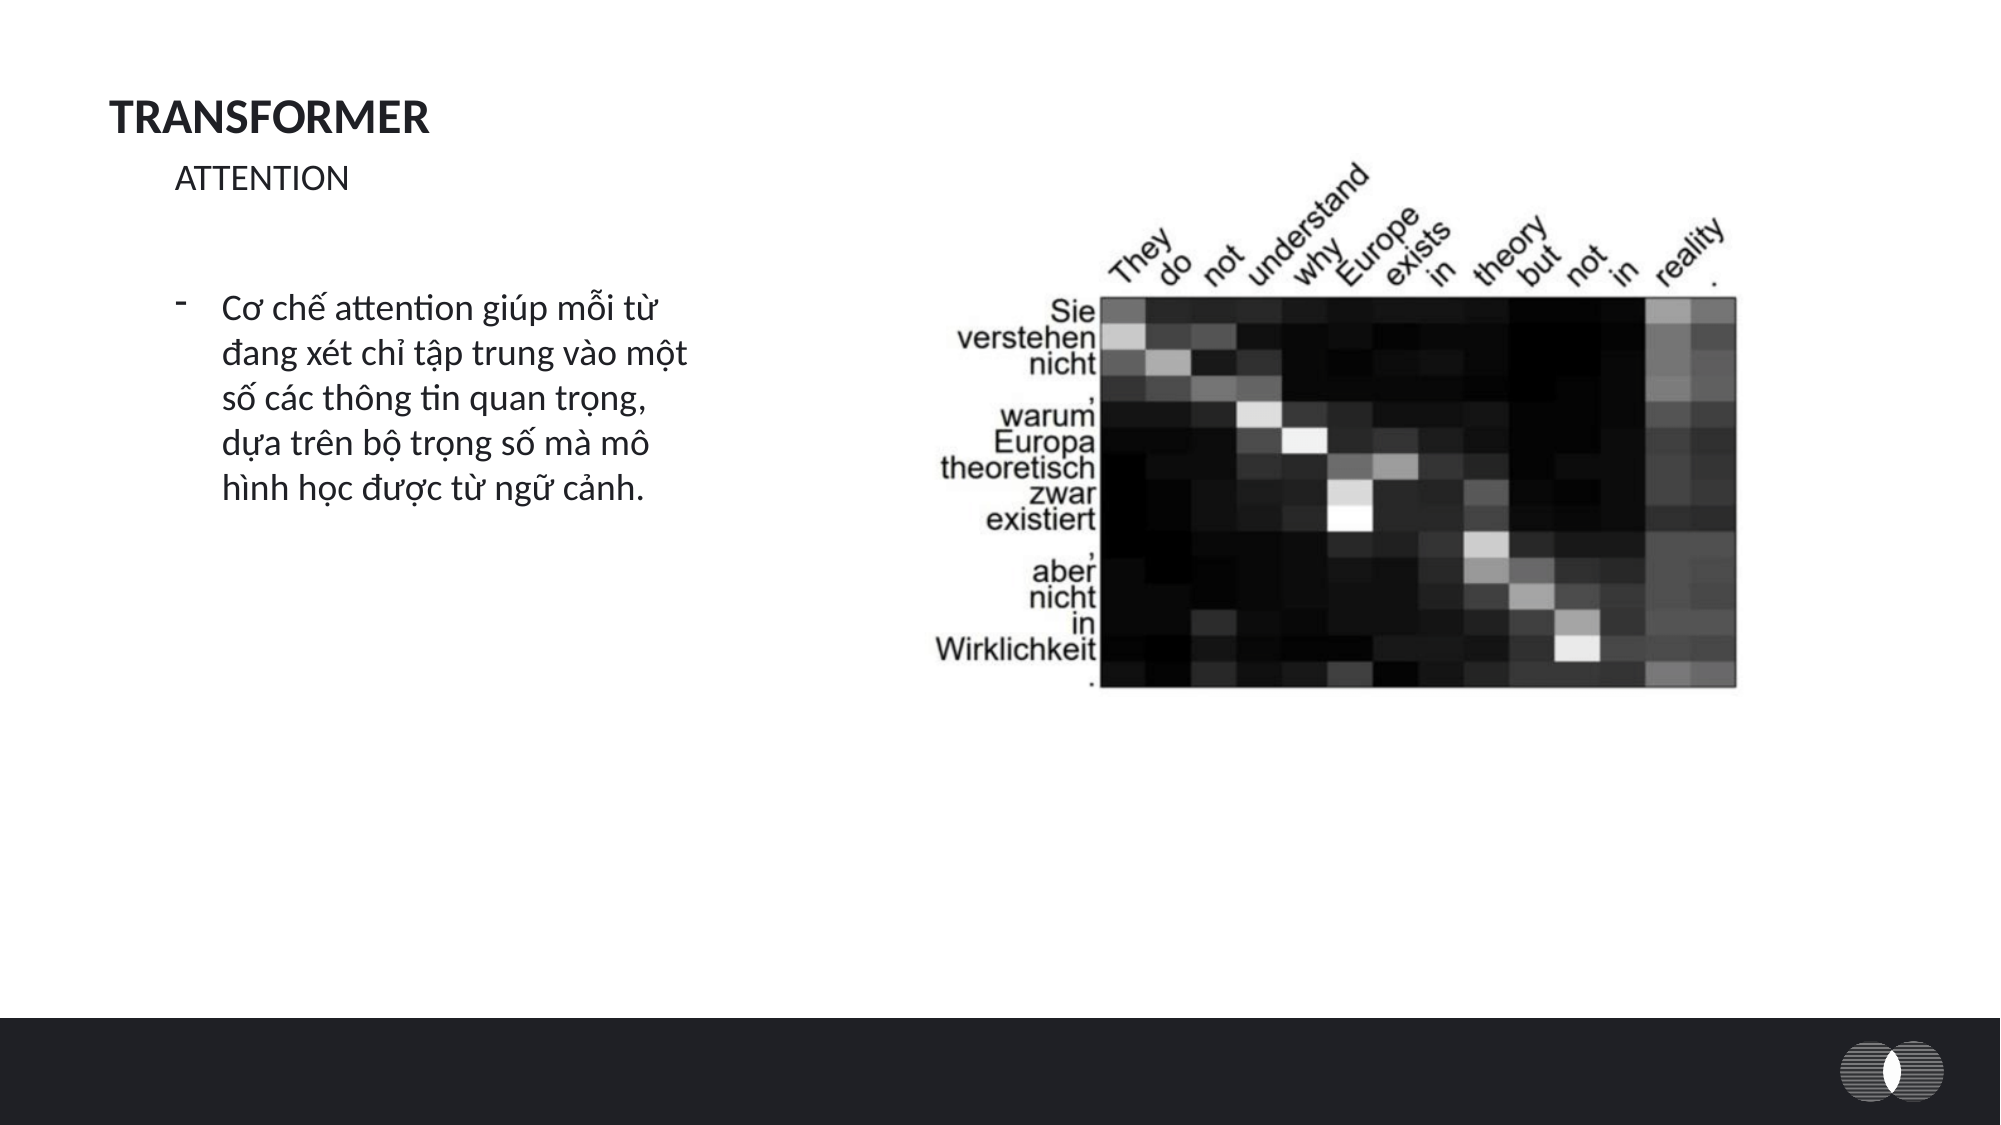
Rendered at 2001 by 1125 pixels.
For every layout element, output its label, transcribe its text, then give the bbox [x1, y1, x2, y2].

text_box TRANSFORMER [94, 76, 968, 152]
picture [1840, 1041, 1944, 1102]
text_box ATTENTION [160, 145, 1033, 206]
text_box Cơ chế attention giúp mỗi từ đang xét chỉ tập trung vào một số các thông tin quan trọng, dựa trên bộ trọng số mà mô hình học được từ ngữ cảnh. [160, 275, 729, 516]
text_box [0, 1018, 2000, 1125]
picture [891, 153, 1789, 707]
